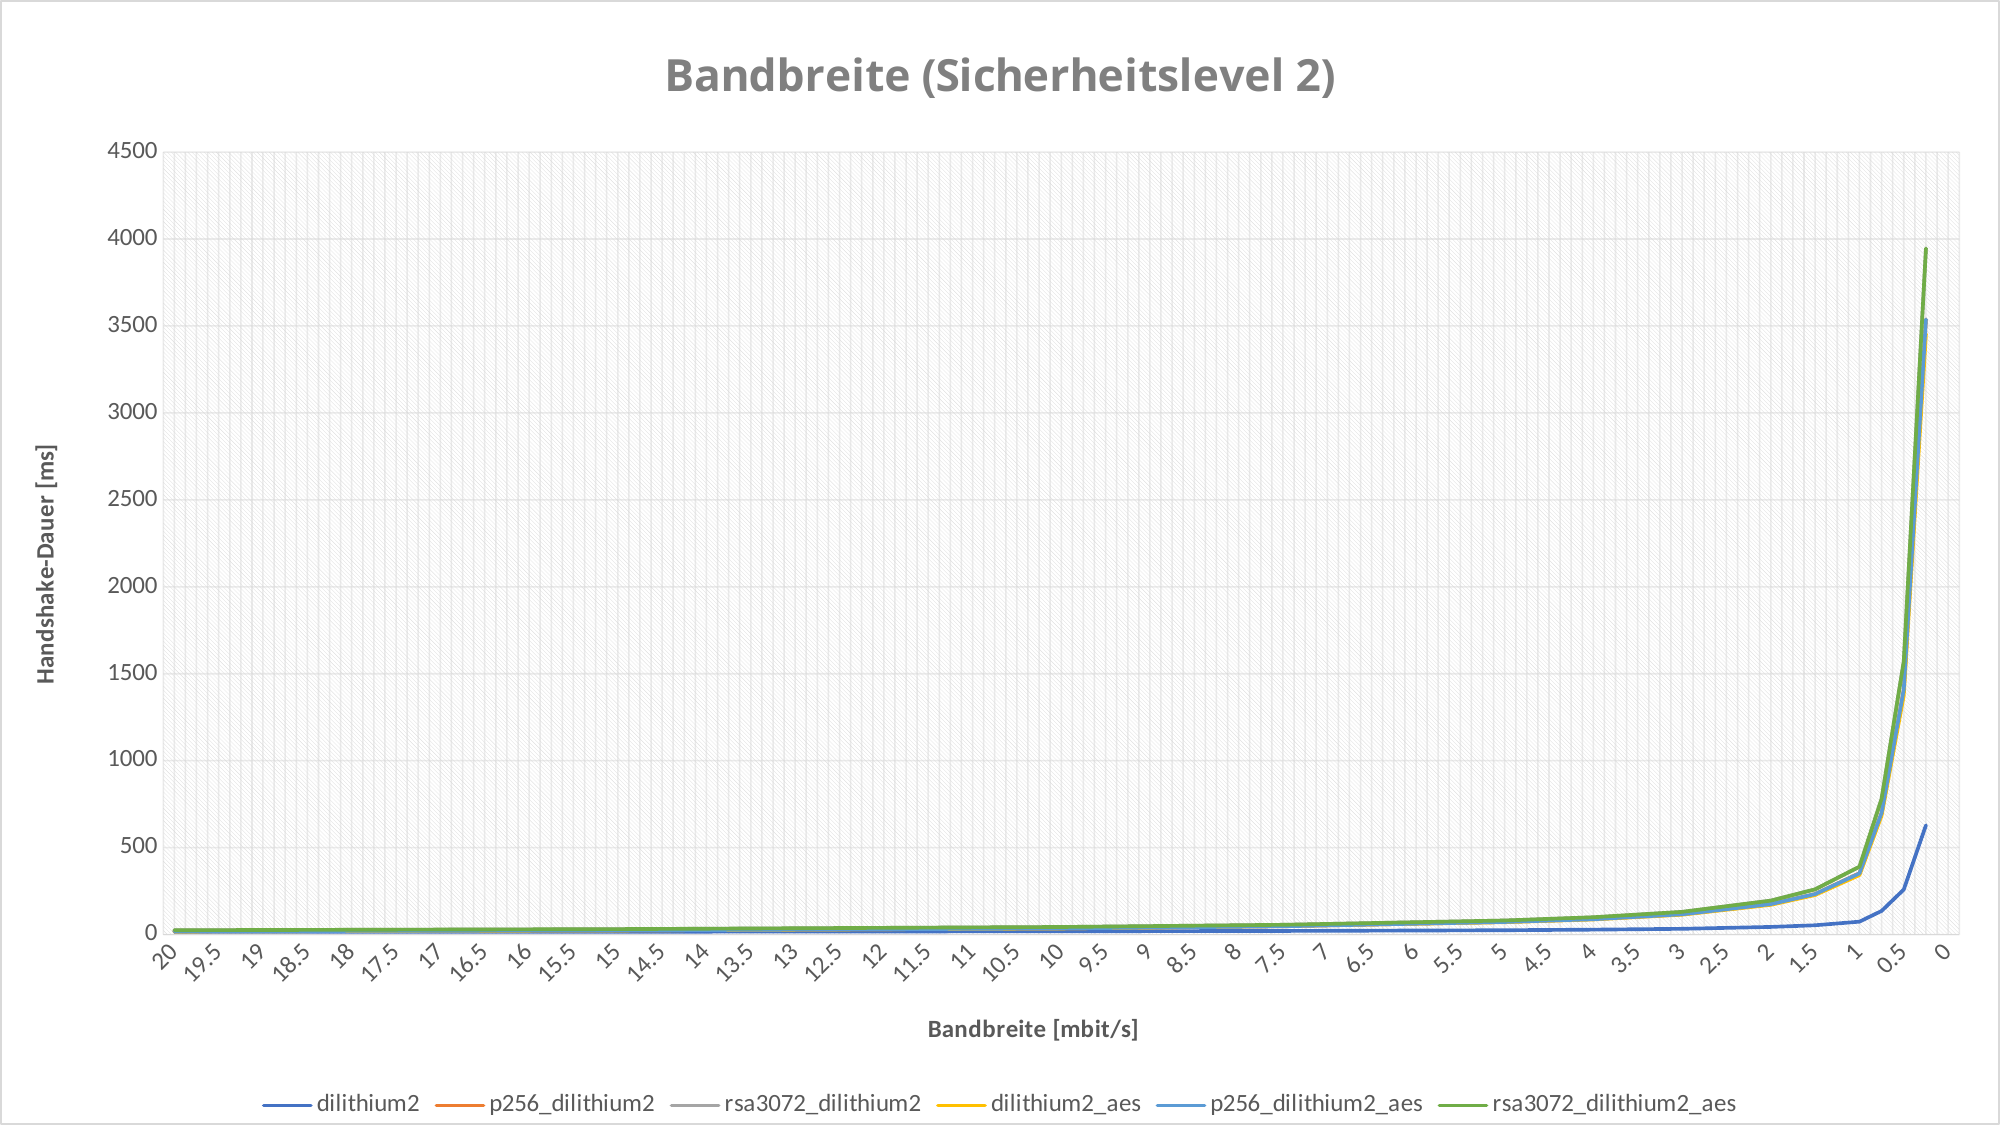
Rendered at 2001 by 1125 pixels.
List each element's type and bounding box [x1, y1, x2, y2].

chart [0, 0, 2000, 1125]
